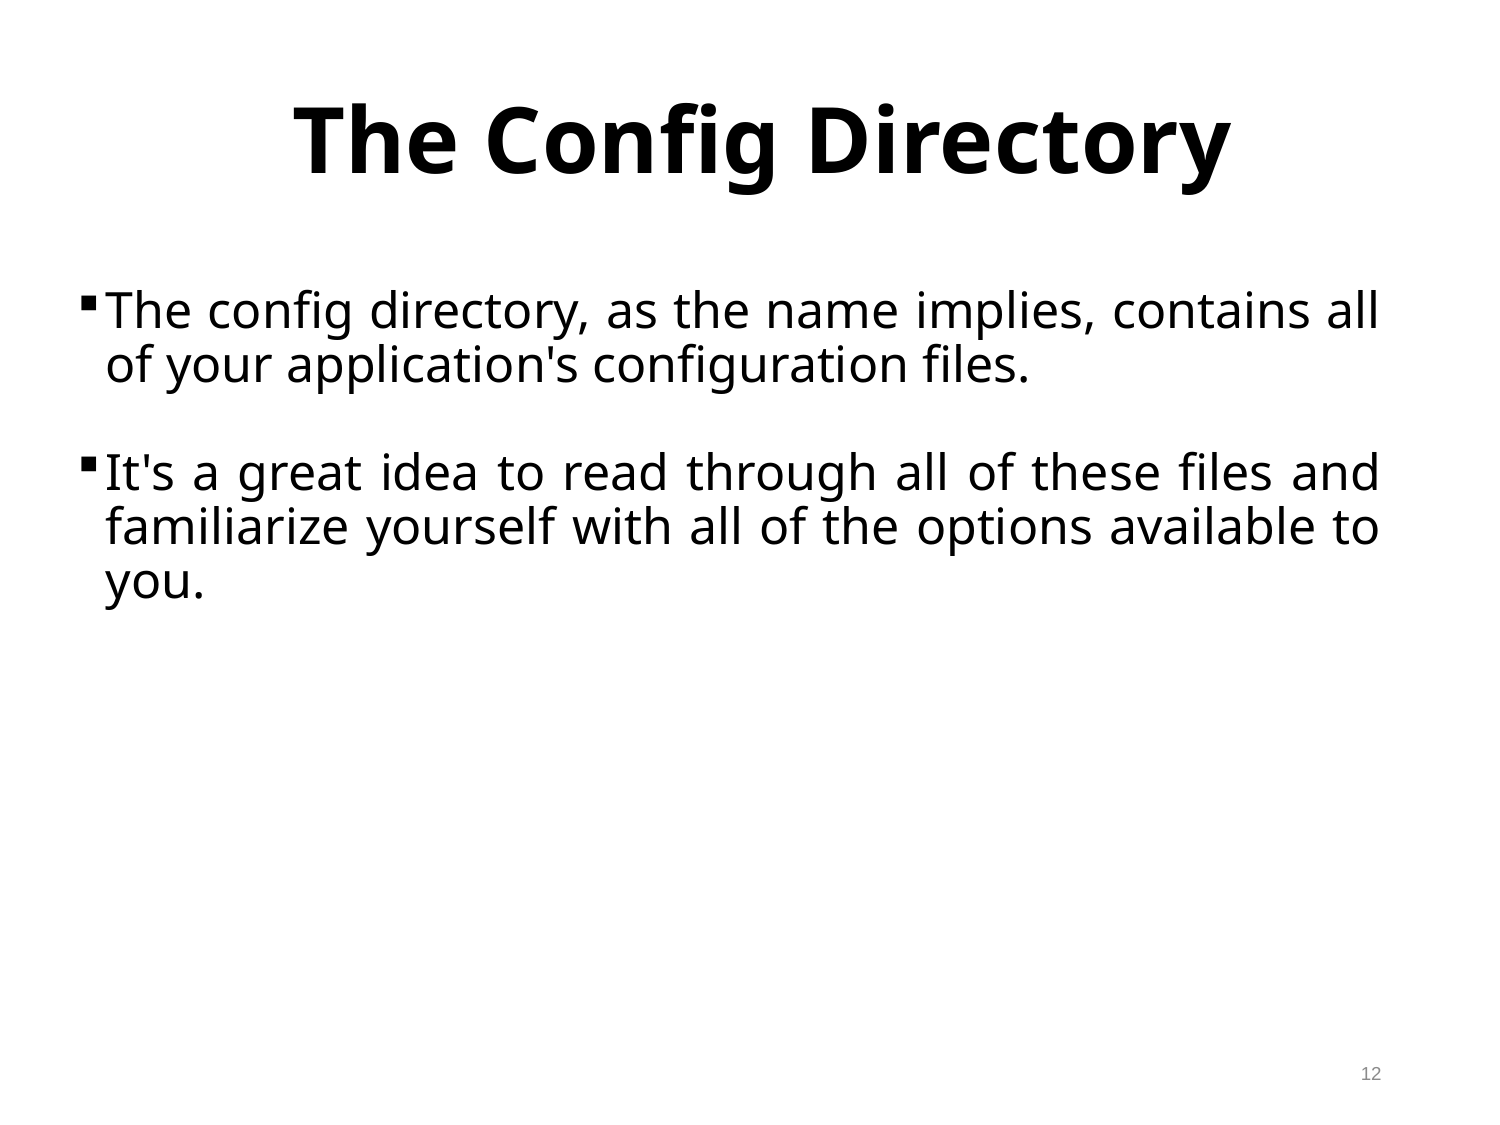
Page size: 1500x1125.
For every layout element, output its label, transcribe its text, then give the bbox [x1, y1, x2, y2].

slide_number 12 [1059, 1042, 1397, 1103]
text_box The Config Directory [99, 74, 1425, 200]
list The config directory, as the name implies, contains all of your application's configuration files. It's a great idea to read through all of these files and familiarize yourself with all of the options available to you. [62, 217, 1397, 1043]
